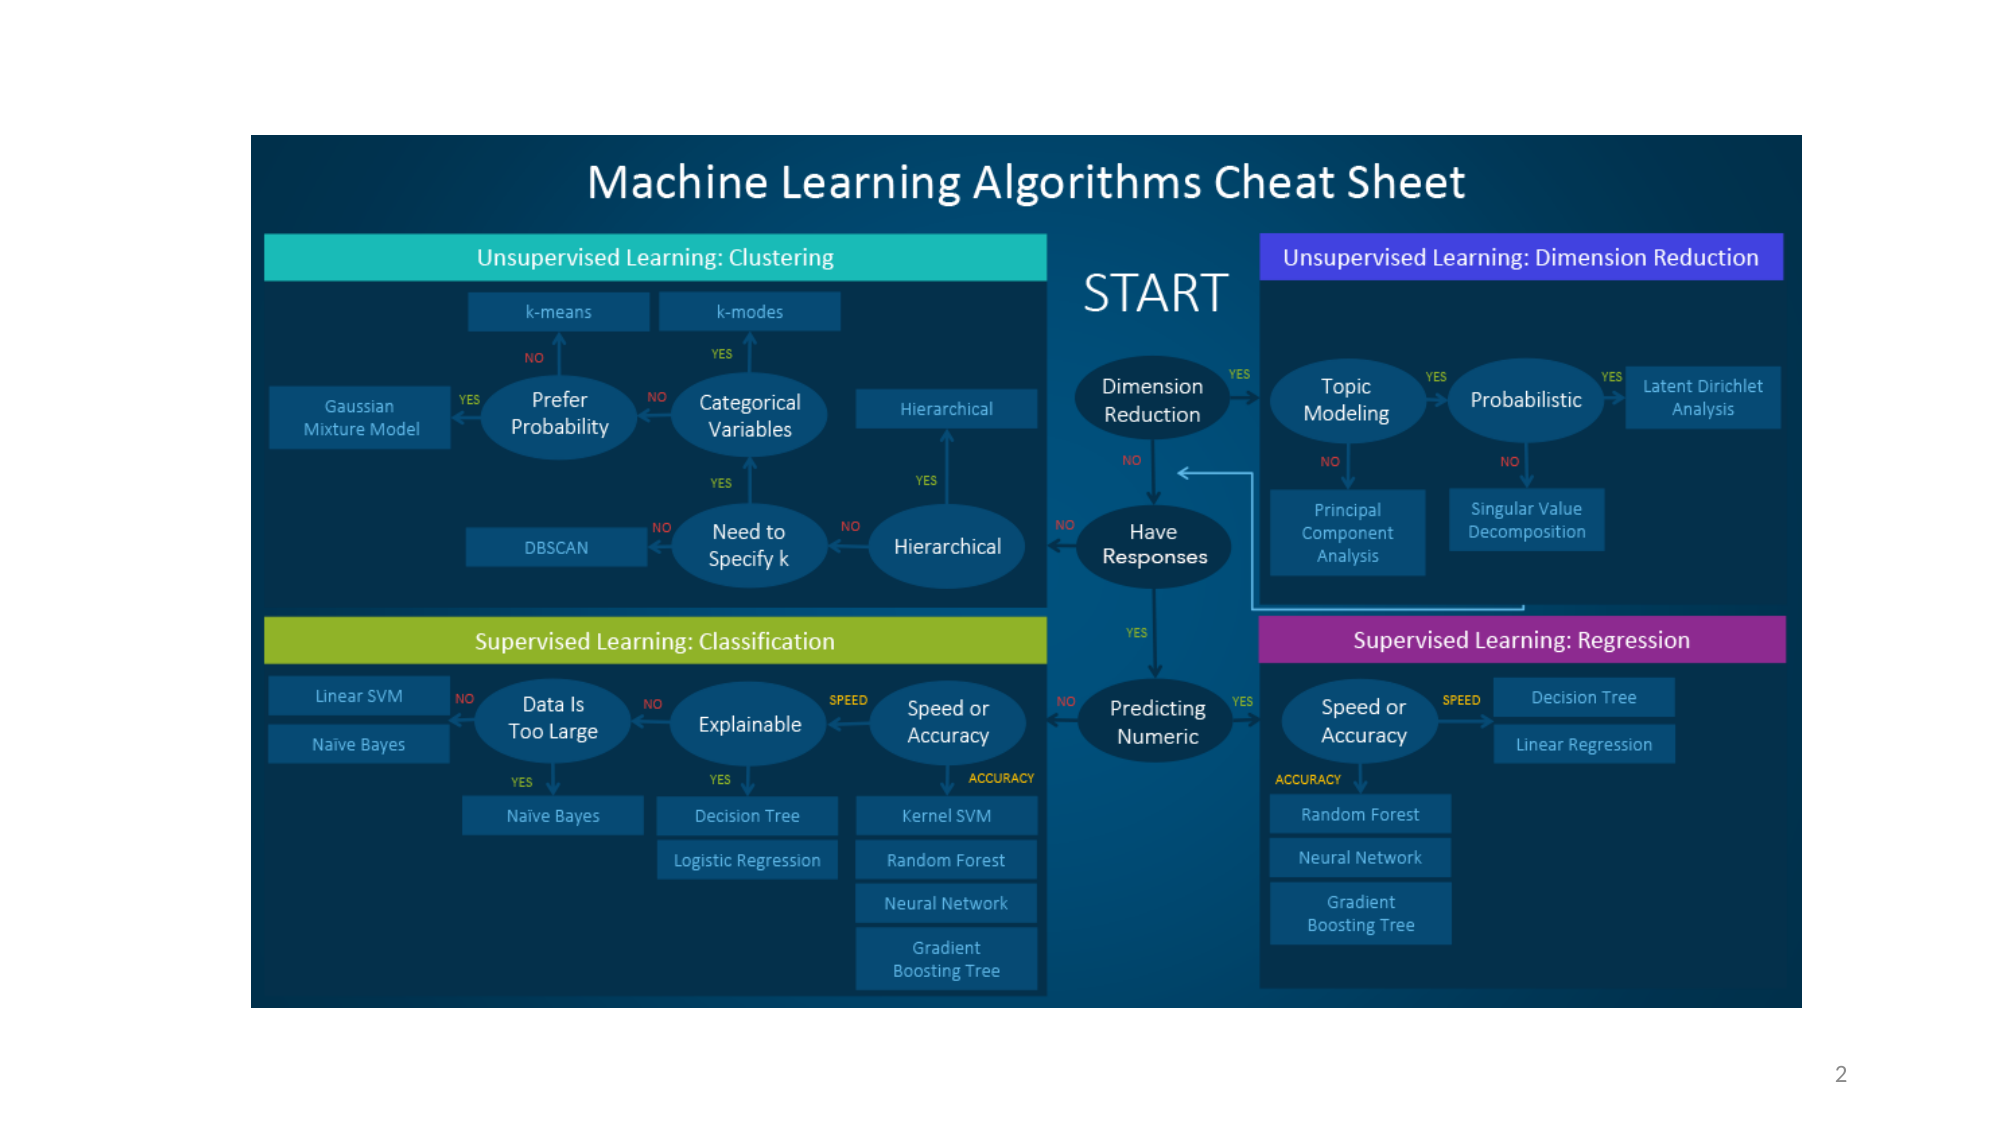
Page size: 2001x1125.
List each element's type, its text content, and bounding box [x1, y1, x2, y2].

picture [251, 135, 1802, 1008]
slide_number 2 [1412, 1042, 1863, 1103]
